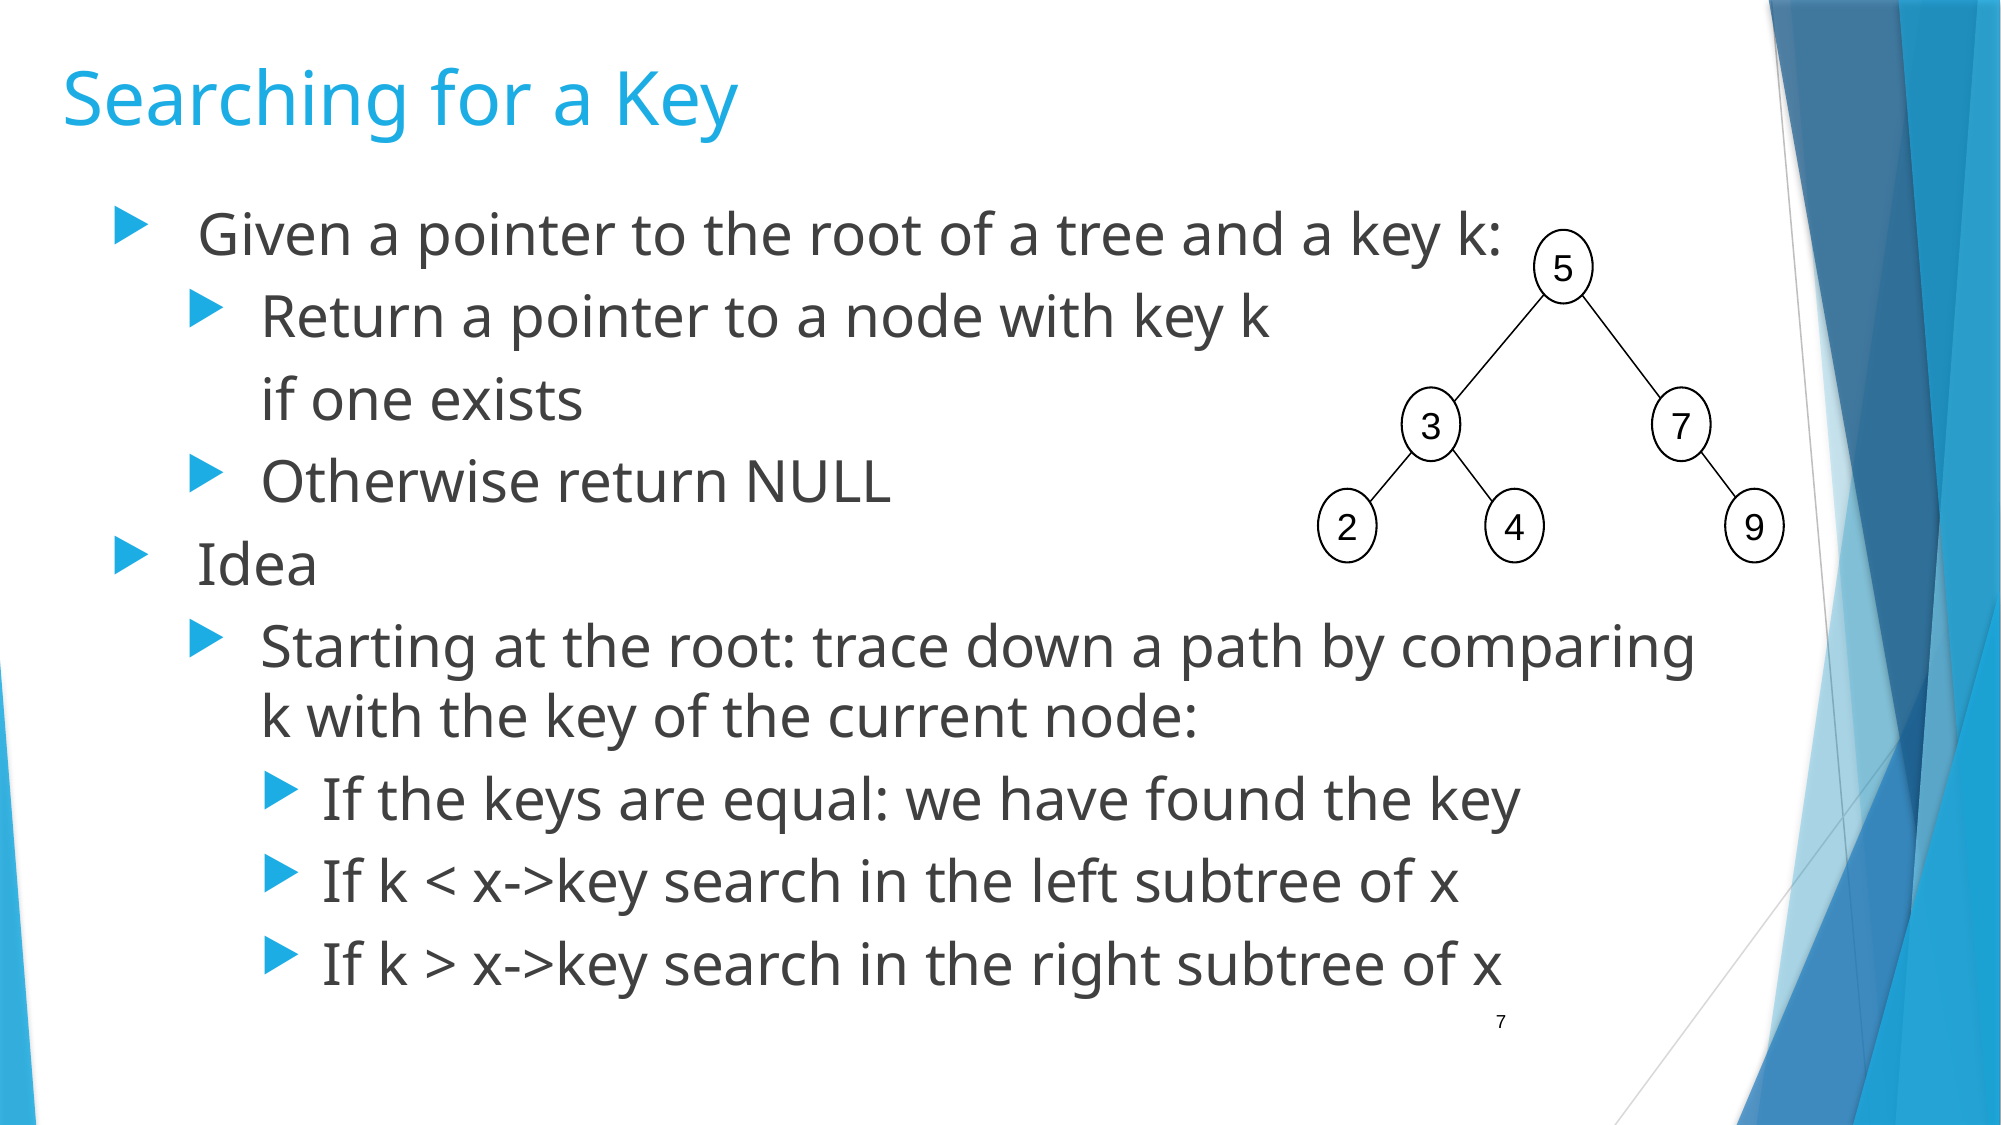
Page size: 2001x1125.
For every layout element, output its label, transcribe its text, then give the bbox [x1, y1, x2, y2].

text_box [1317, 229, 1785, 563]
title Searching for a Key [47, 42, 1458, 260]
list Given a pointer to the root of a tree and a key k: Return a pointer to a node with key k if one exists Otherwise return NULL Idea Starting at the root: trace down a path by comparing k with the key of the current node: If the keys are equal: we have found the key If k < x->key search in the left subtree of x If k > x->key search in the right subtree of x [95, 189, 1736, 1081]
